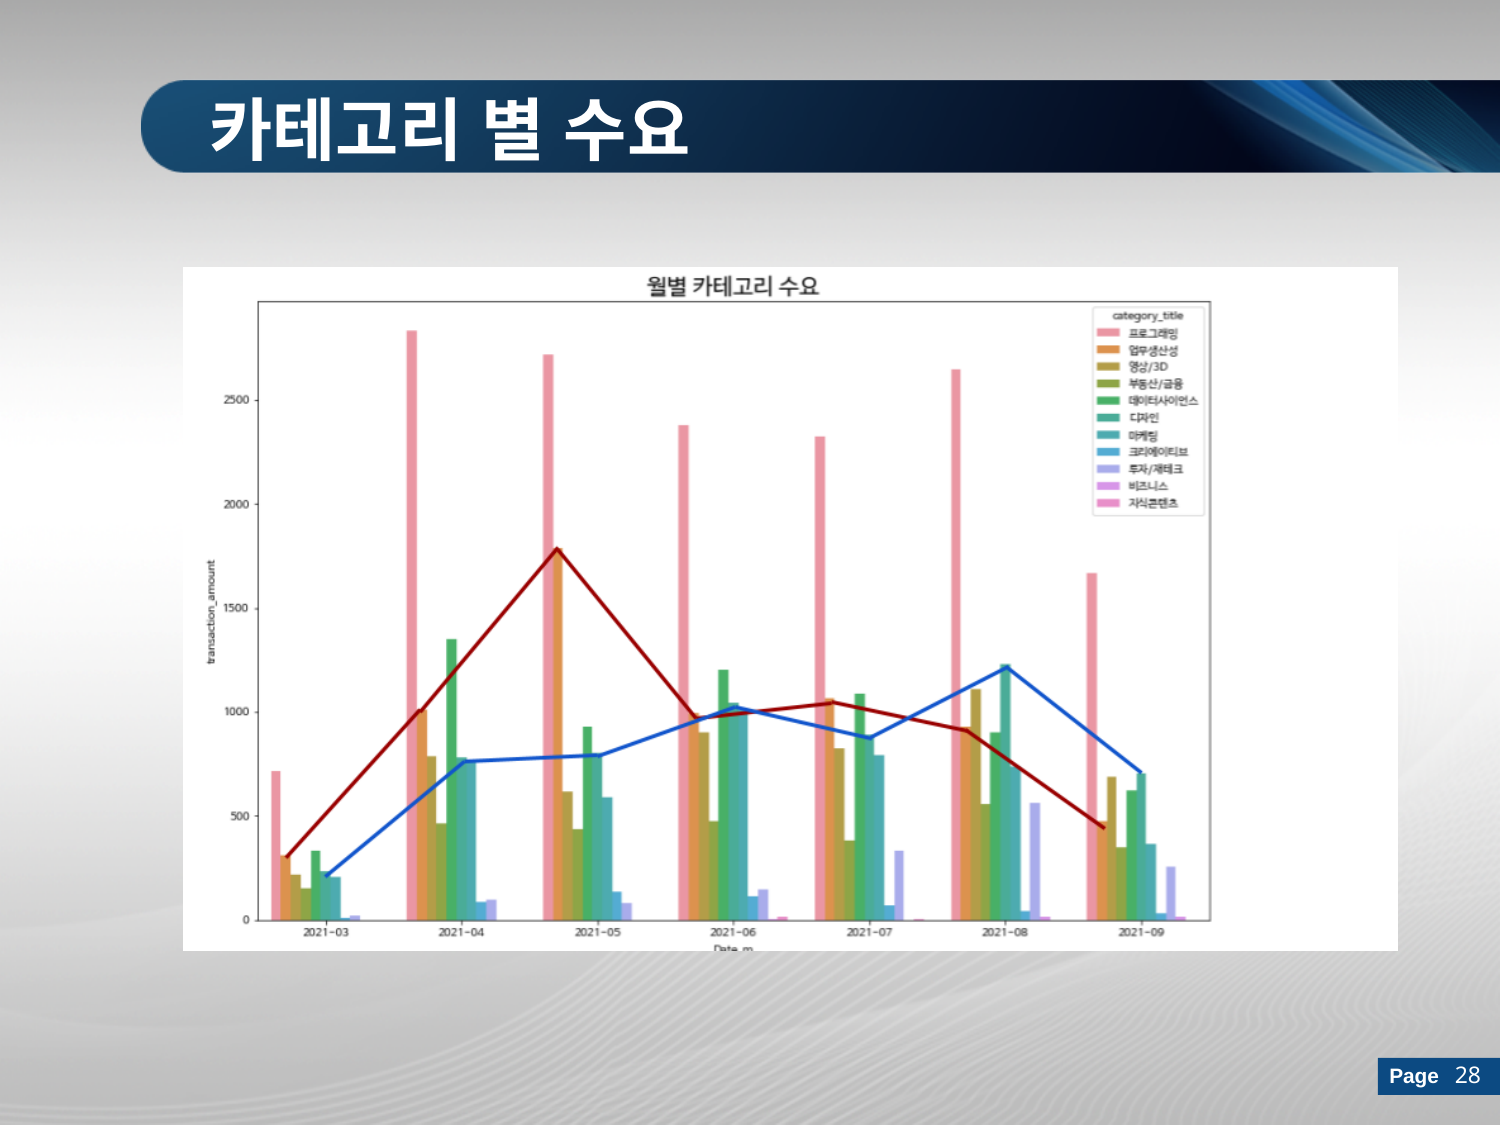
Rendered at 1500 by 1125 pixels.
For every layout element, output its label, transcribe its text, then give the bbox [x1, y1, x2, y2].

title 카테고리 별 수요 [194, 79, 1500, 178]
picture [0, 0, 1500, 1125]
